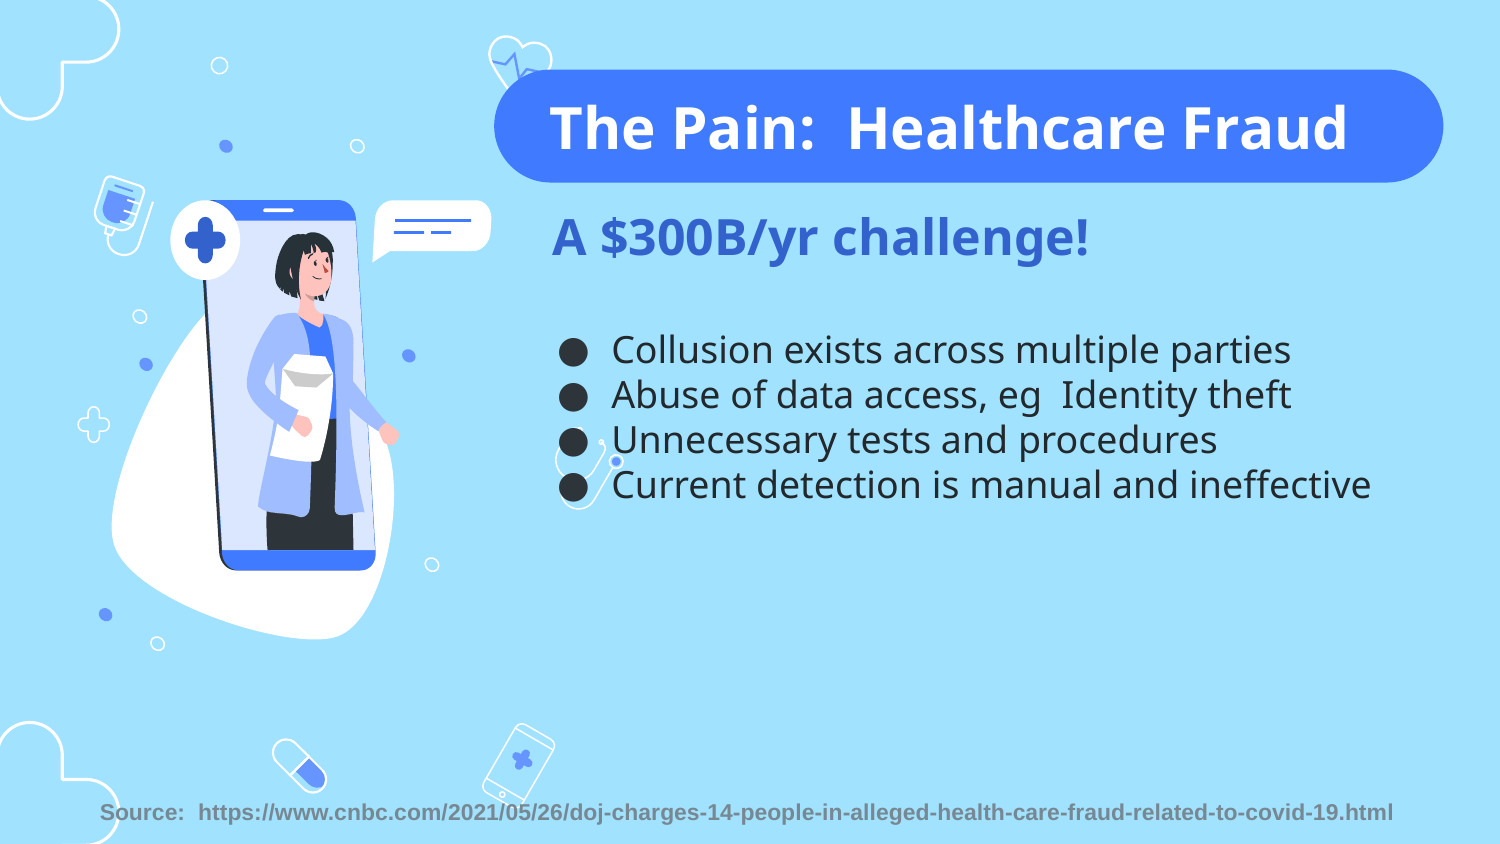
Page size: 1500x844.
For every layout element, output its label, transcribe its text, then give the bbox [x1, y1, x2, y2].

text_box [0, 0, 119, 120]
text_box Collusion exists across multiple parties Abuse of data access, eg Identity theft Unnecessary tests and procedures Current detection is manual and ineffective [521, 310, 1437, 519]
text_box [284, 732, 315, 800]
text_box [0, 722, 111, 790]
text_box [77, 135, 492, 655]
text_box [496, 726, 541, 806]
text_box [485, 38, 552, 94]
text_box A $300B/yr challenge! [537, 191, 1349, 281]
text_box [550, 434, 614, 509]
text_box [211, 57, 228, 74]
text_box [0, 833, 112, 844]
text_box Source: https://www.cnbc.com/2021/05/26/doj-charges-14-people-in-alleged-health-care-fraud-related-to-covid-19.html [0, 790, 1411, 833]
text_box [493, 69, 1444, 183]
